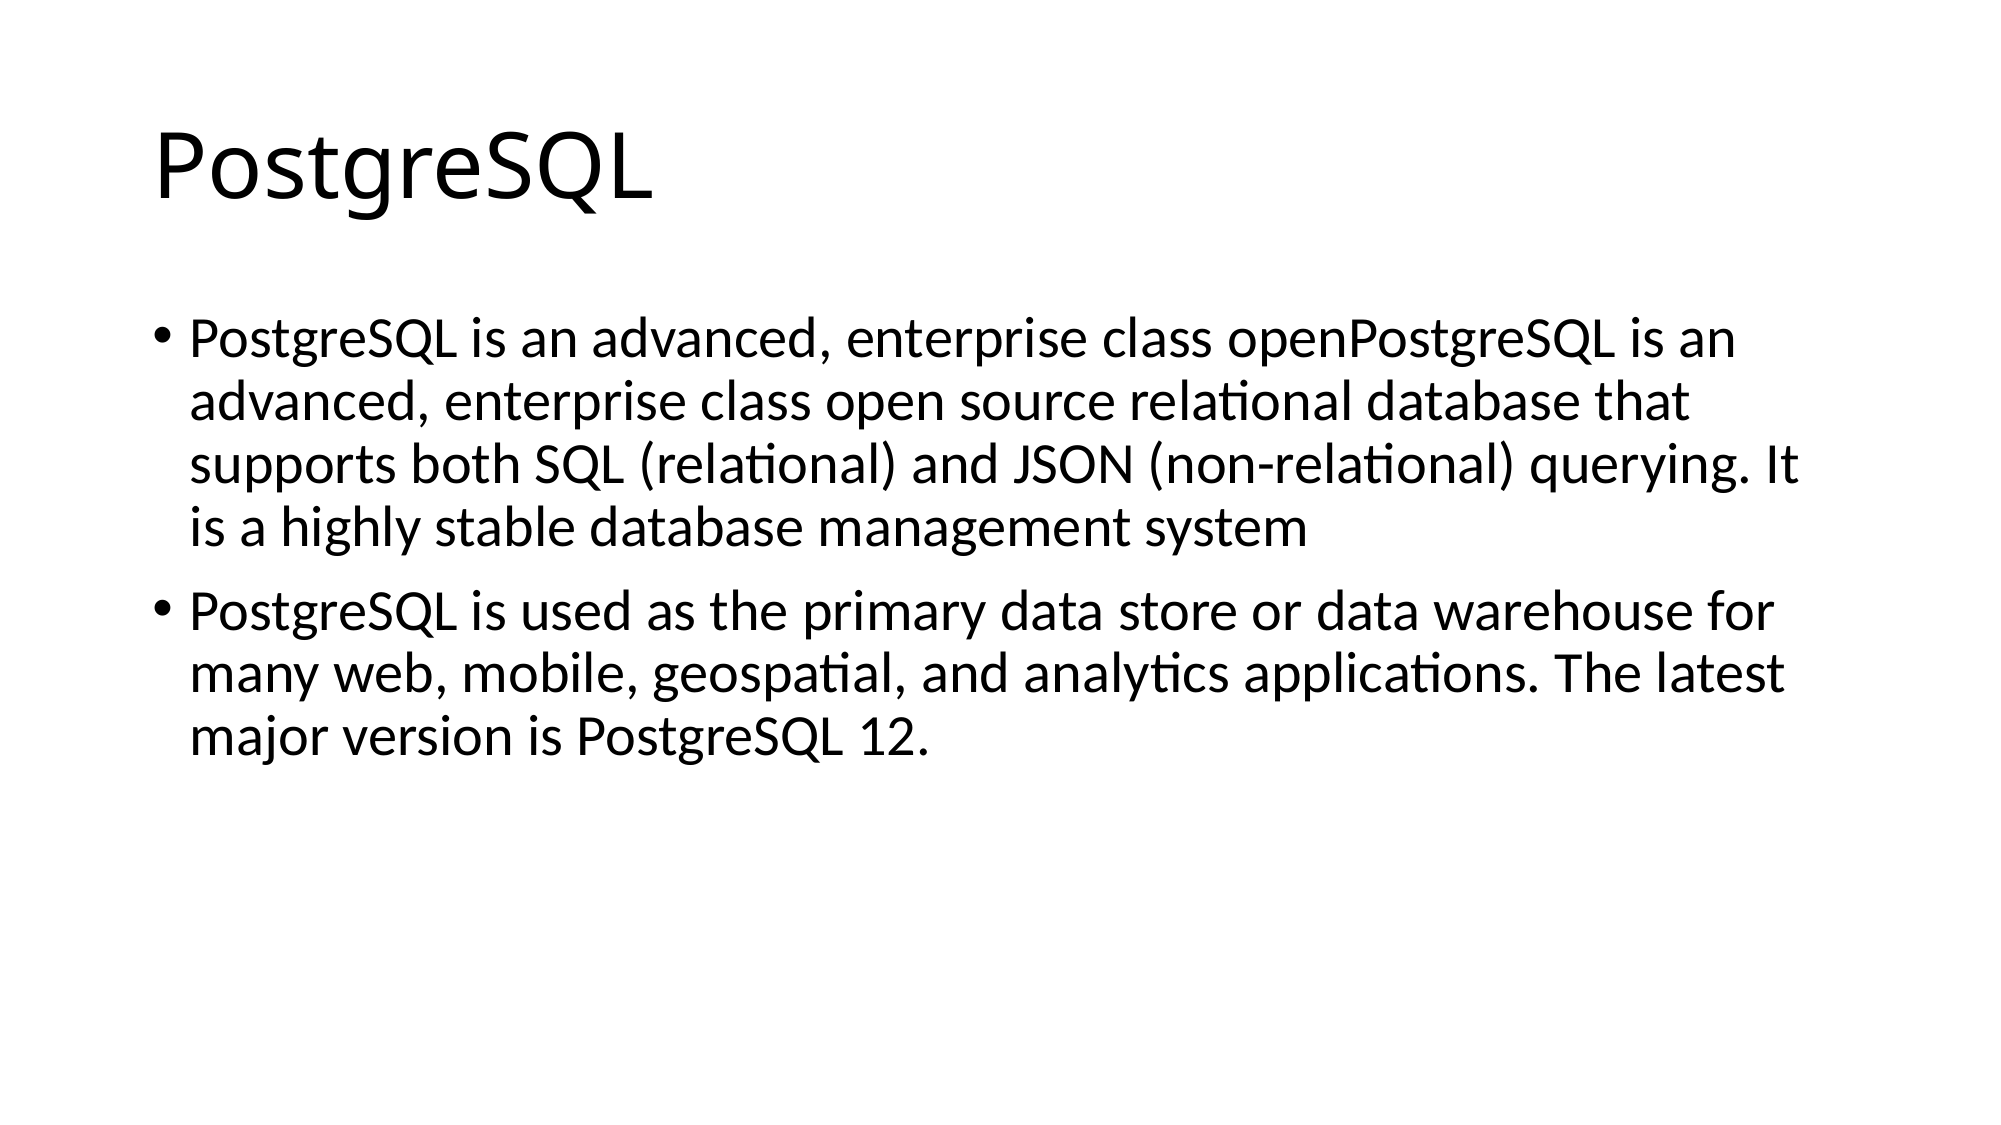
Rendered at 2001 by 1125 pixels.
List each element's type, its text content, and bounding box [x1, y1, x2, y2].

list PostgreSQL is an advanced, enterprise class openPostgreSQL is an advanced, enterprise class open source relational database that supports both SQL (relational) and JSON (non-relational) querying. It is a highly stable database management system PostgreSQL is used as the primary data store or data warehouse for many web, mobile, geospatial, and analytics applications. The latest major version is PostgreSQL 12. [137, 299, 1863, 1014]
title PostgreSQL [137, 59, 1863, 278]
